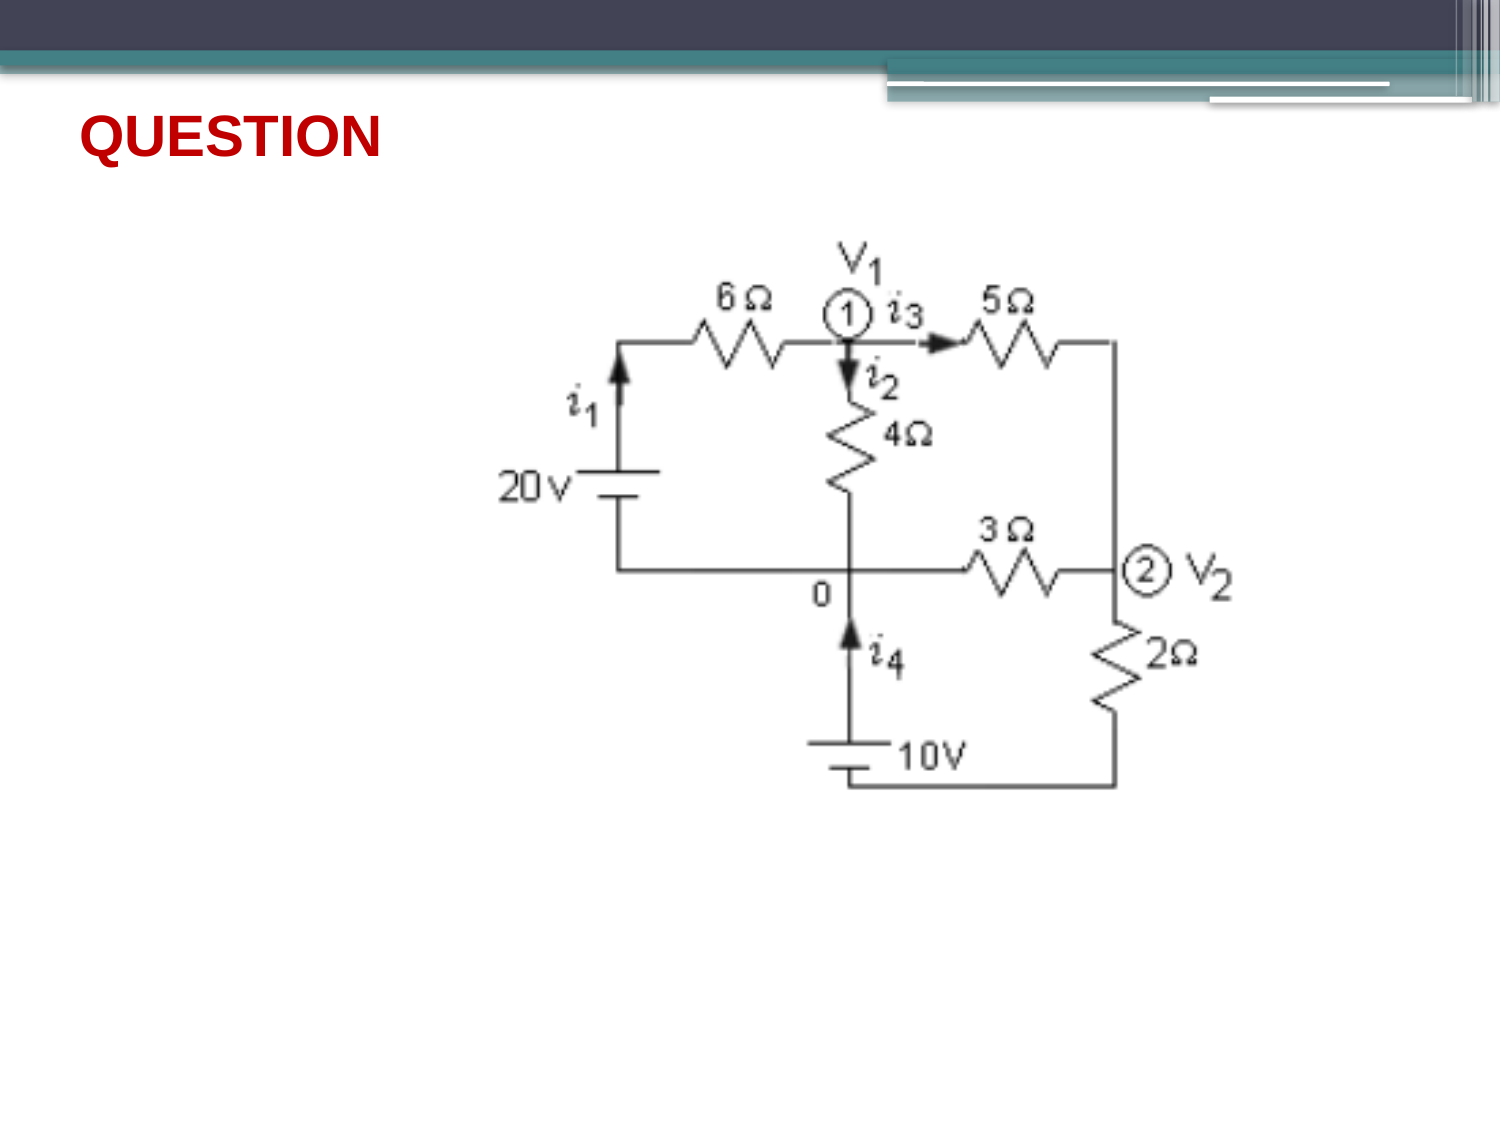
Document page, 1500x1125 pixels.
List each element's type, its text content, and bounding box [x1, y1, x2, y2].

text_box QUESTION [64, 91, 398, 176]
picture [462, 224, 1407, 888]
